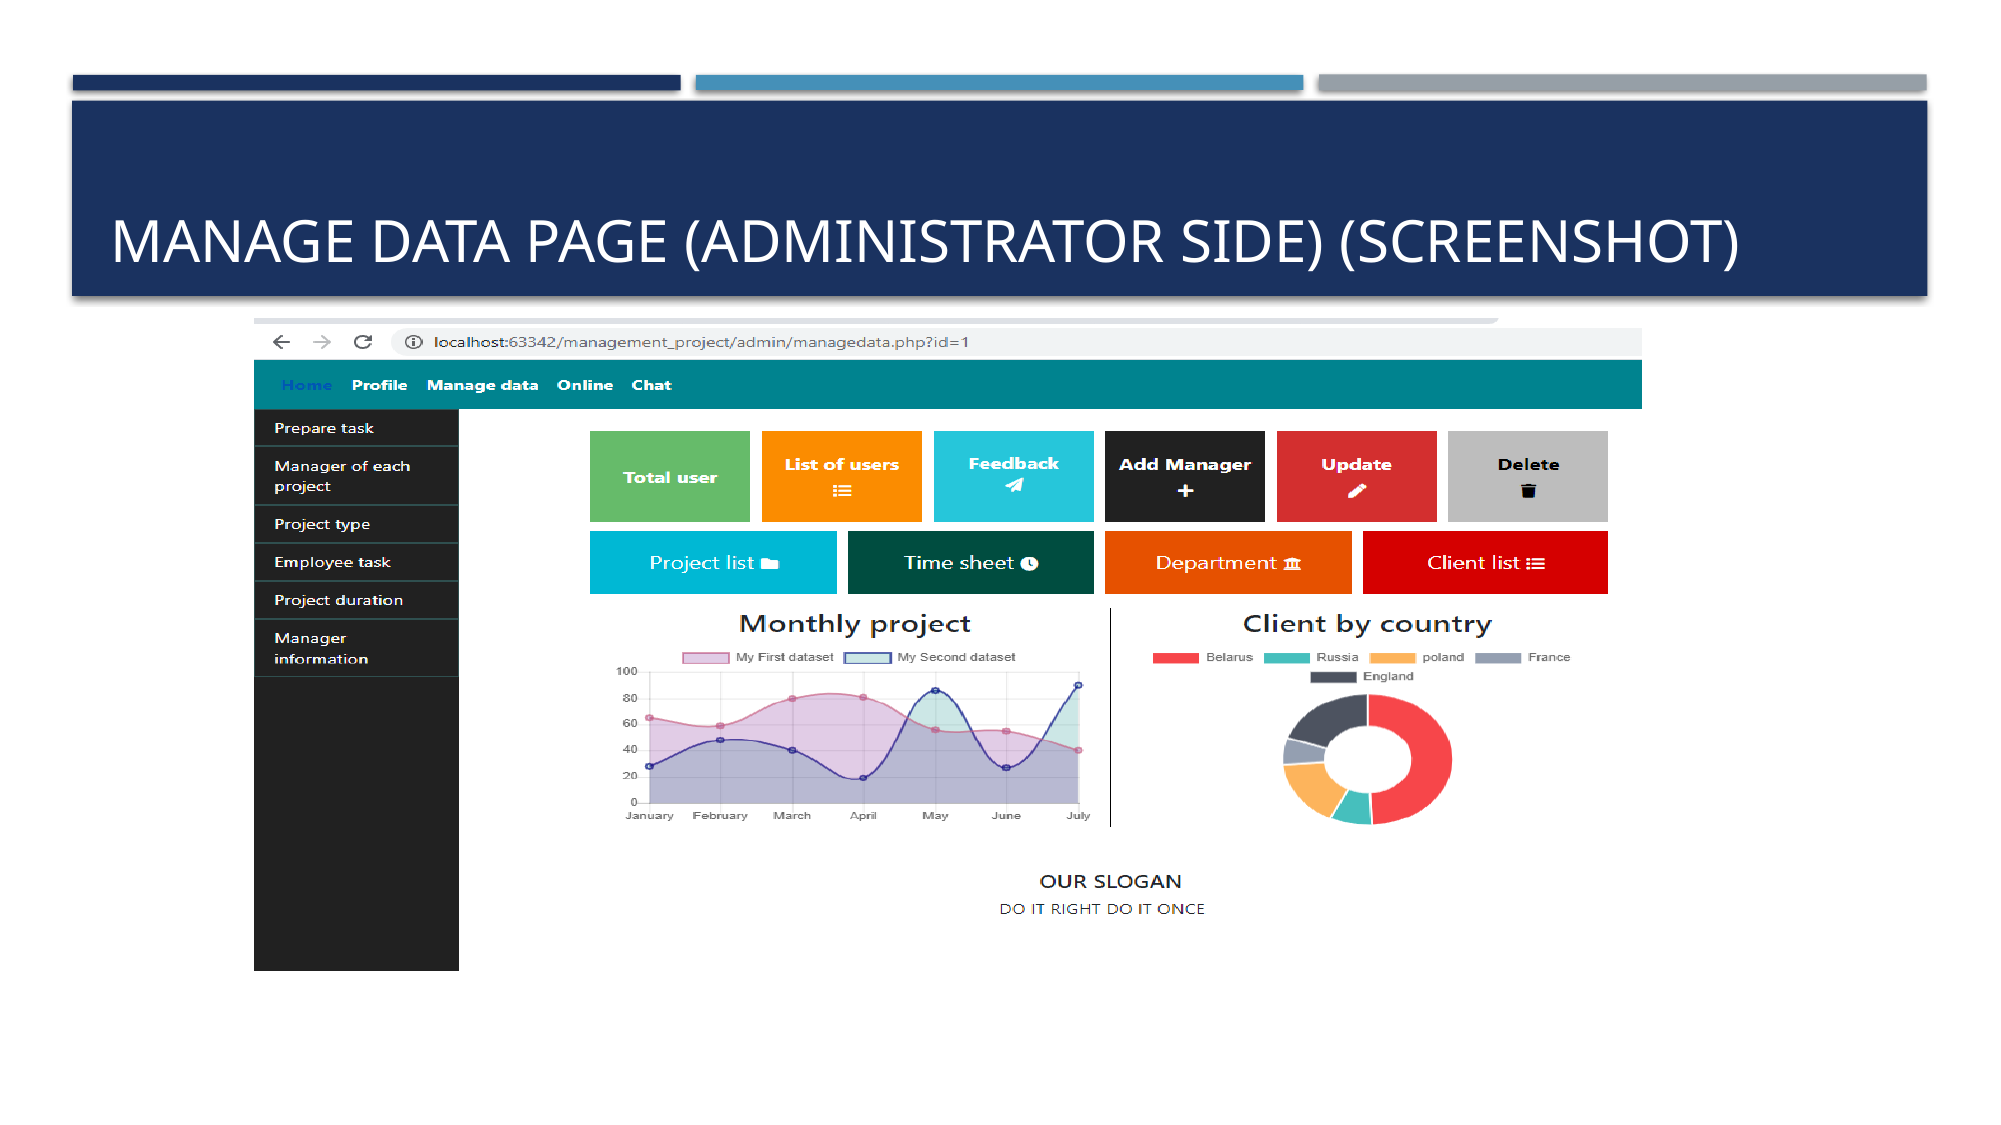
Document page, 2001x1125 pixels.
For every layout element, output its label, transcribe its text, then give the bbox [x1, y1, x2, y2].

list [253, 317, 1643, 971]
title Manage data page (Administrator side) (screenshot) [95, 115, 1905, 282]
